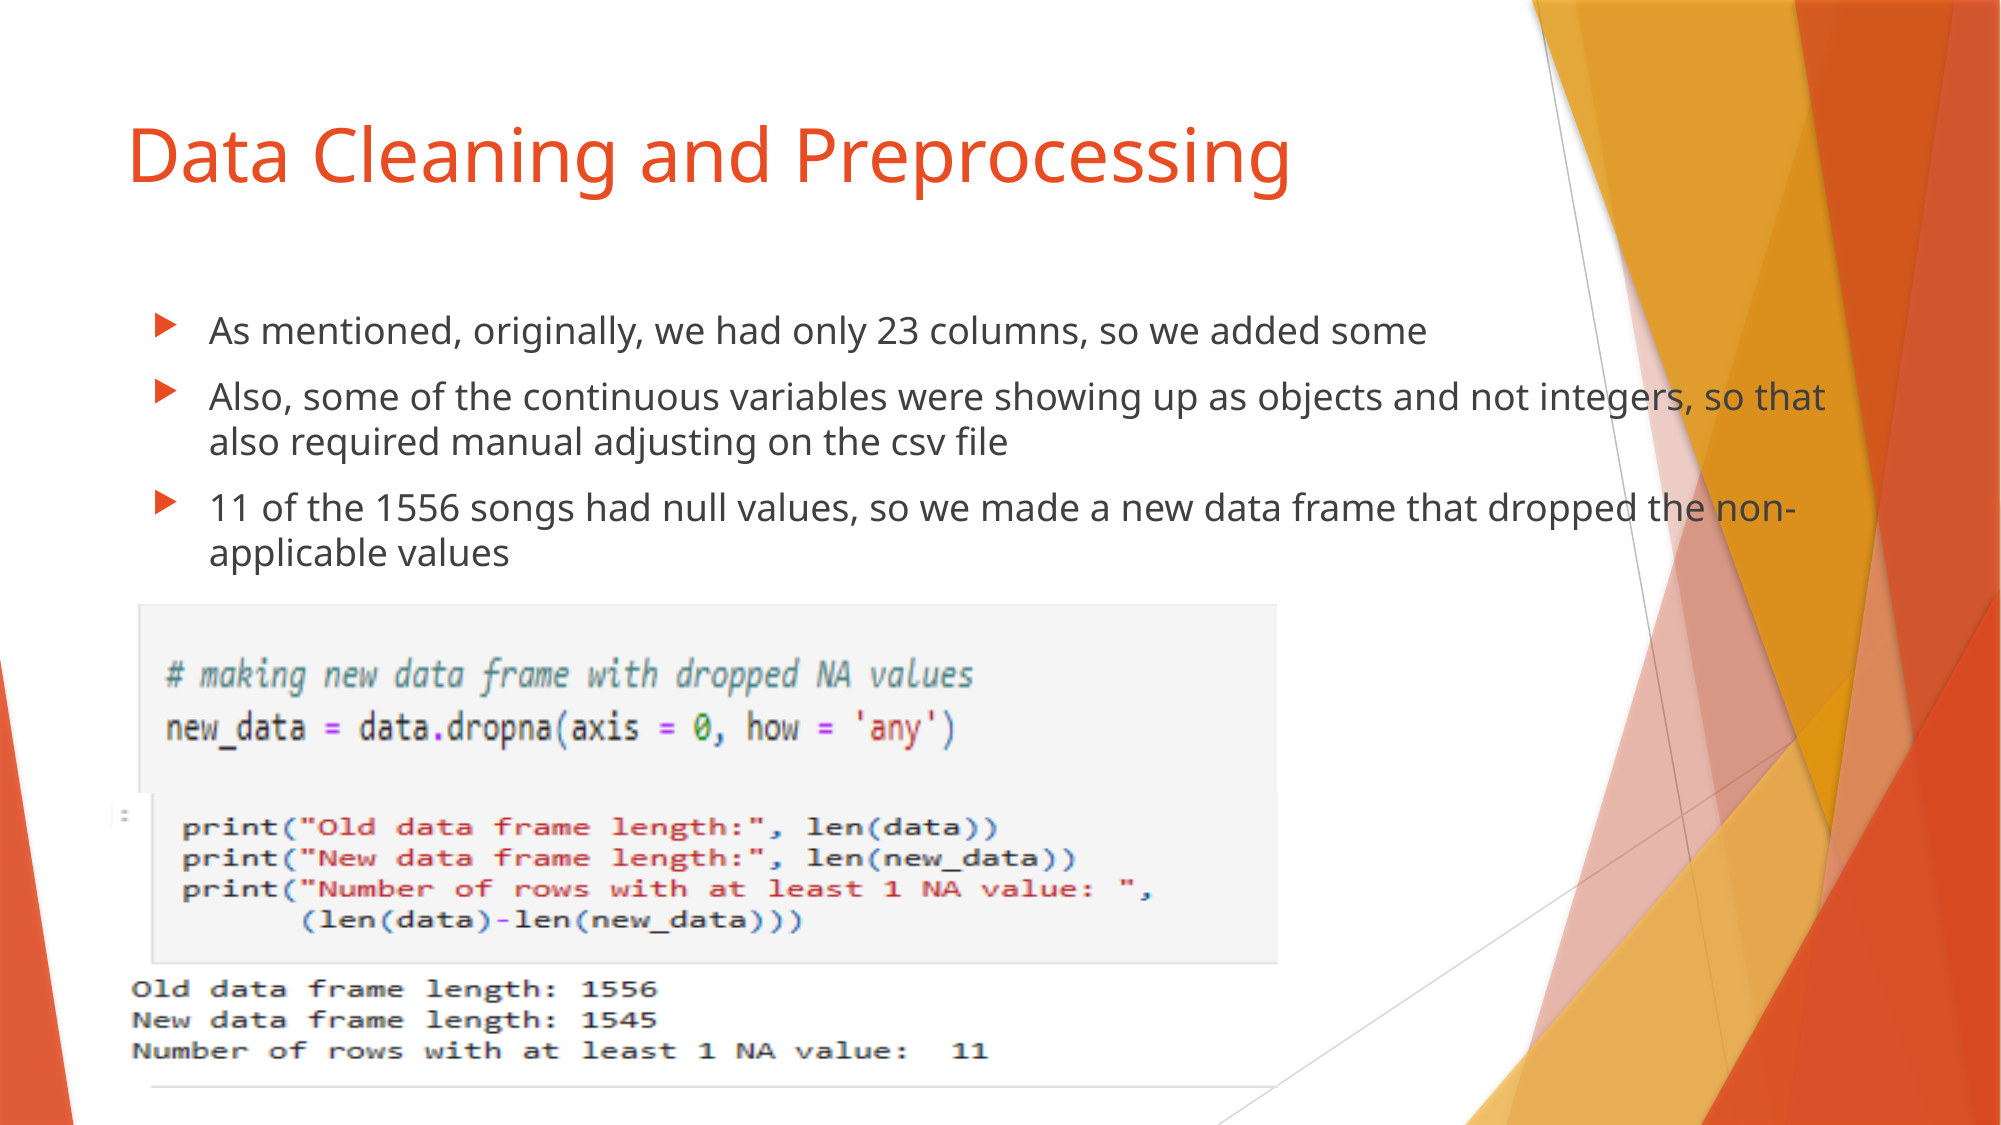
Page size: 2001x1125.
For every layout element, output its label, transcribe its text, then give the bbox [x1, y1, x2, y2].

title Data Cleaning and Preprocessing [111, 99, 1522, 317]
picture [110, 604, 1278, 1089]
list As mentioned, originally, we had only 23 columns, so we added some Also, some of the continuous variables were showing up as objects and not integers, so that also required manual adjusting on the csv file 11 of the 1556 songs had null values, so we made a new data frame that dropped the non-applicable values [137, 299, 1863, 757]
